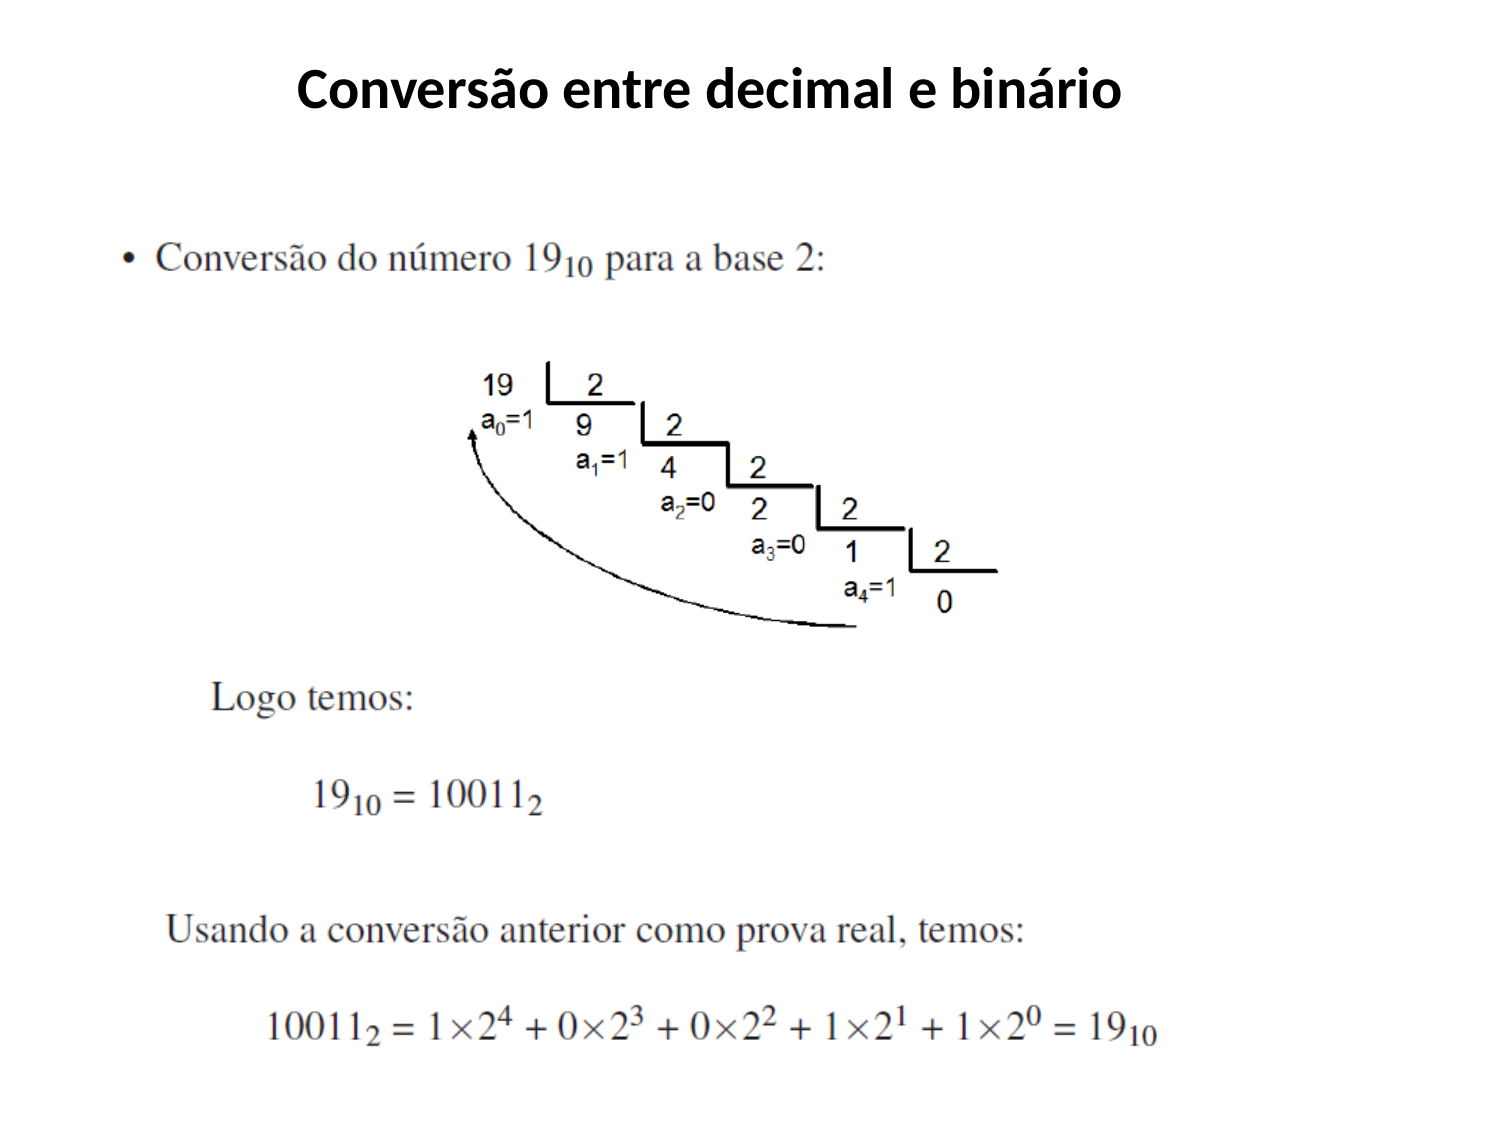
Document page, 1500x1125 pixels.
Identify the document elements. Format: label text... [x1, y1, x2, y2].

picture [182, 668, 551, 837]
picture [454, 349, 1005, 643]
picture [159, 904, 1174, 1065]
text_box Conversão entre decimal e binário [282, 42, 1138, 128]
picture [100, 219, 859, 313]
